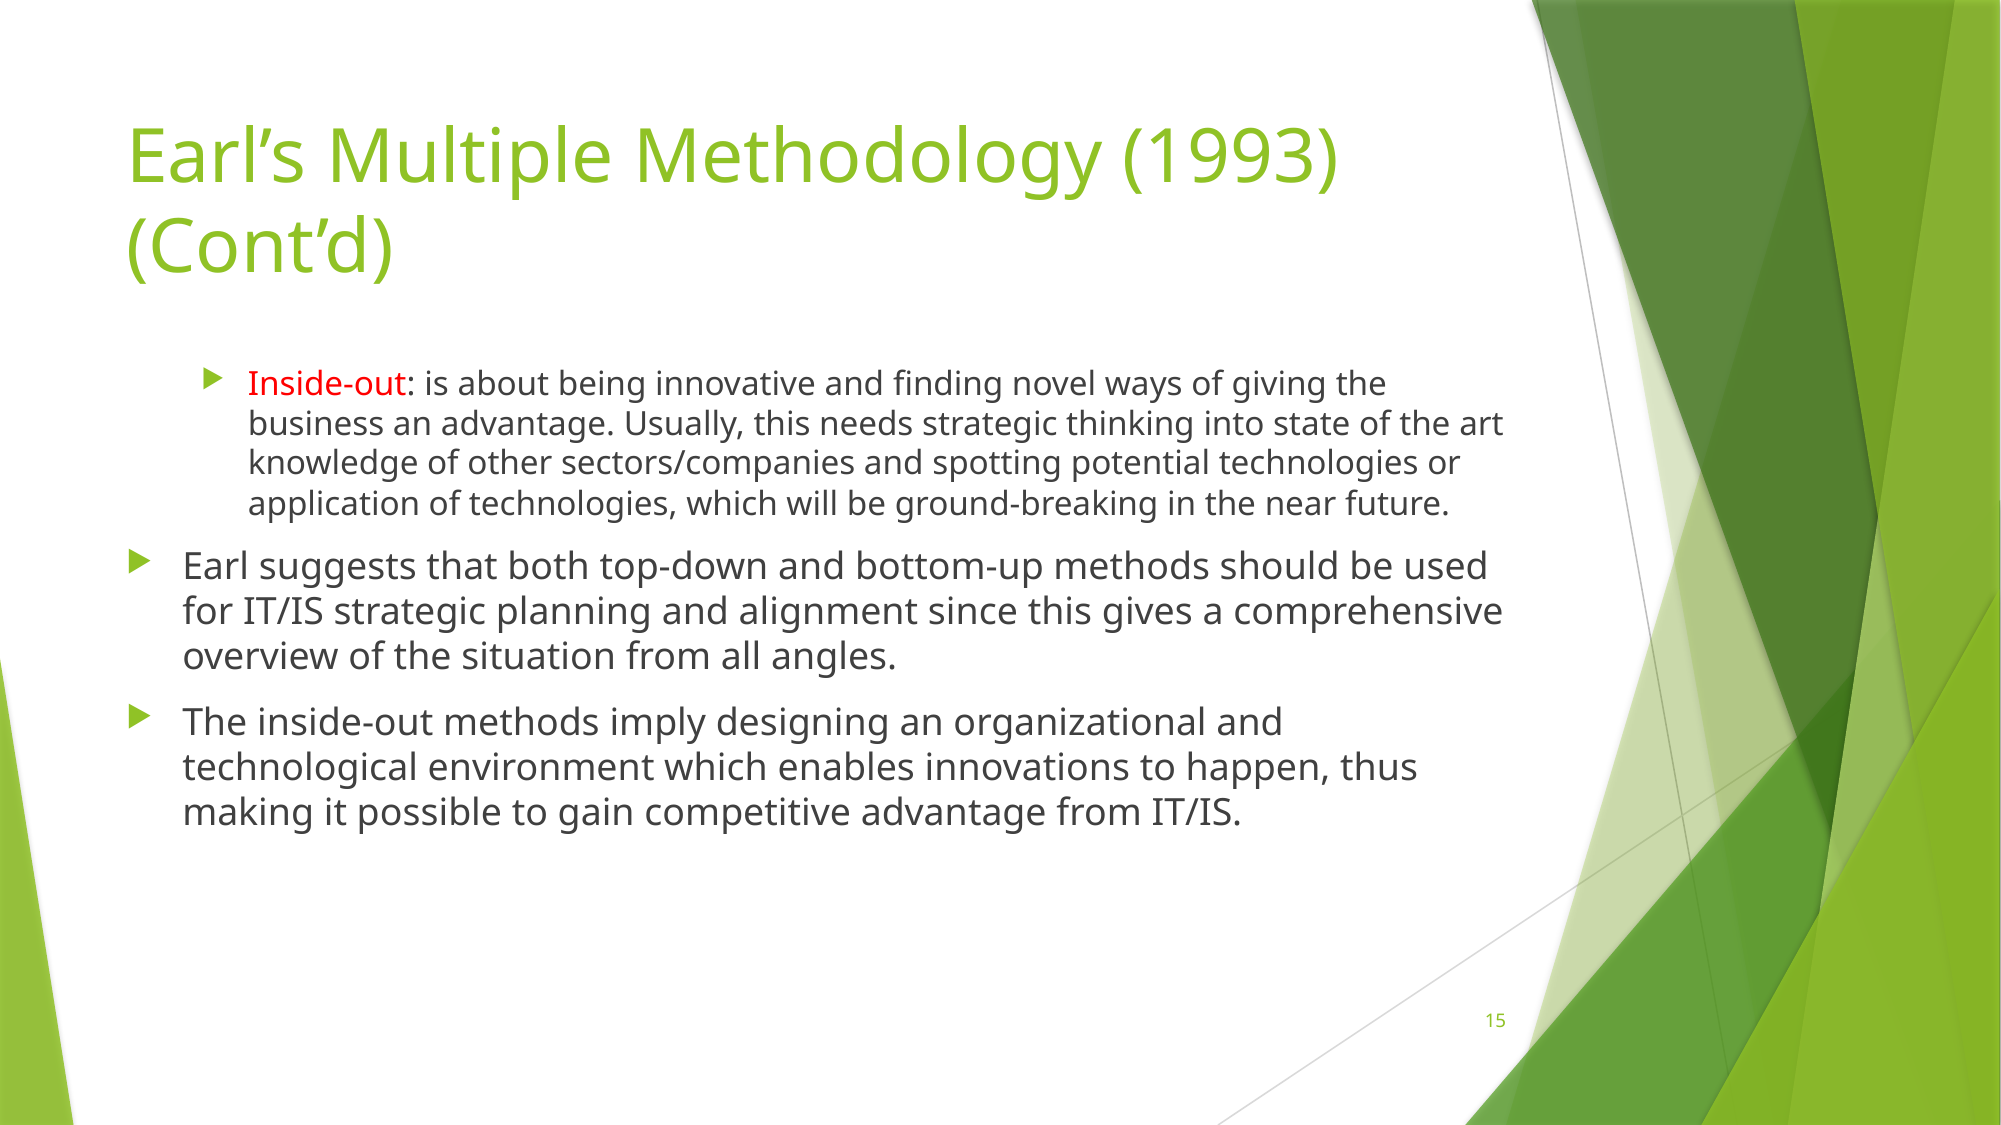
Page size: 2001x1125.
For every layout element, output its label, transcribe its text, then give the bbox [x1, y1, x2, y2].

list Inside-out: is about being innovative and finding novel ways of giving the business an advantage. Usually, this needs strategic thinking into state of the art knowledge of other sectors/companies and spotting potential technologies or application of technologies, which will be ground-breaking in the near future. Earl suggests that both top-down and bottom-up methods should be used for IT/IS strategic planning and alignment since this gives a comprehensive overview of the situation from all angles. The inside-out methods imply designing an organizational and technological environment which enables innovations to happen, thus making it possible to gain competitive advantage from IT/IS. [111, 354, 1522, 992]
slide_number 15 [1409, 991, 1522, 1051]
title Earl’s Multiple Methodology (1993) (Cont’d) [111, 99, 1522, 317]
